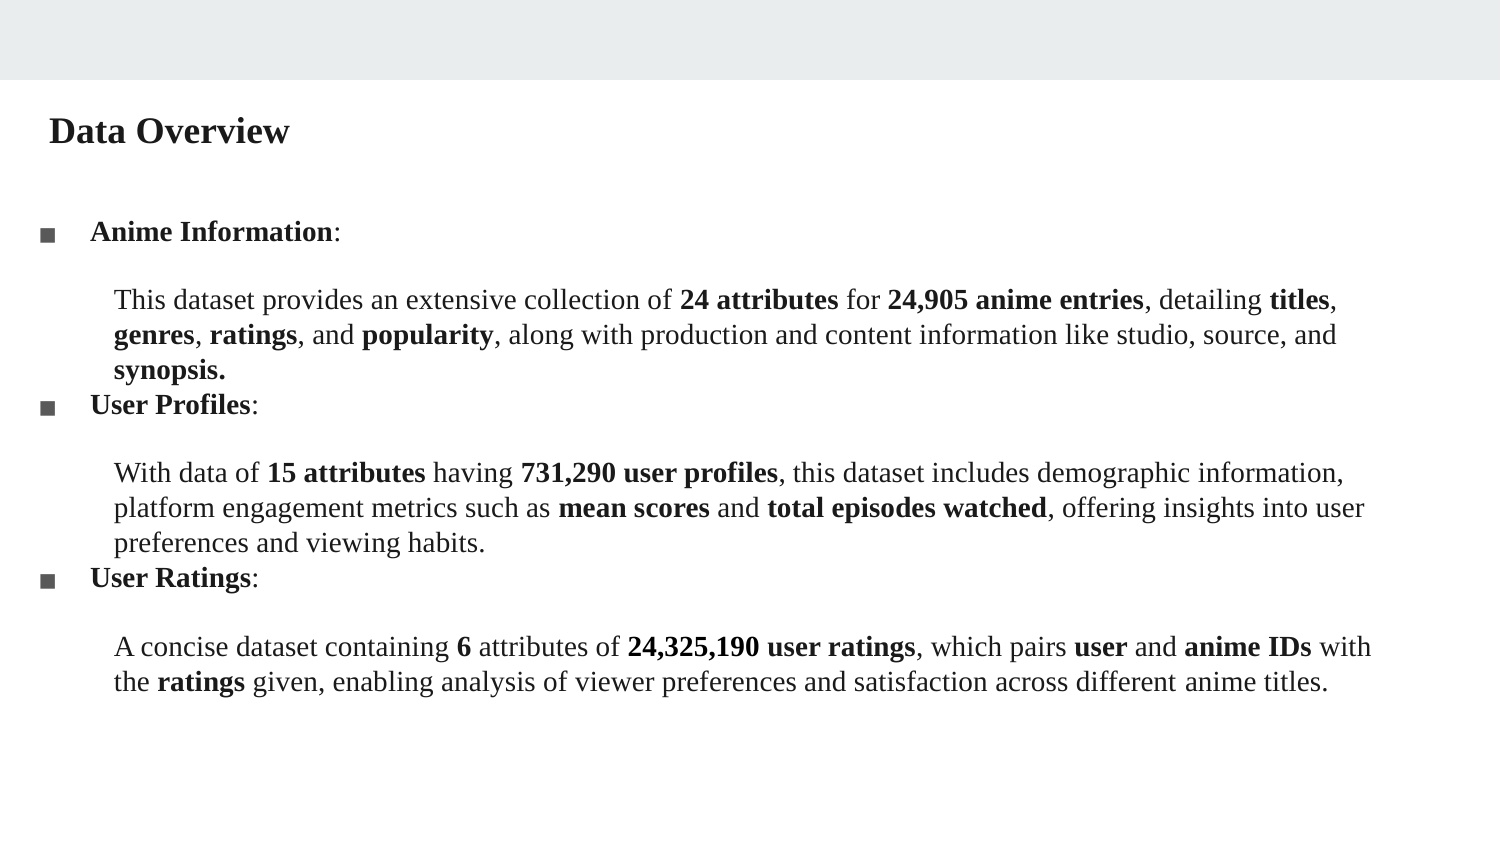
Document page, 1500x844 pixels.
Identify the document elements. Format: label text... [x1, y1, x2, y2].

list Anime Information: This dataset provides an extensive collection of 24 attributes for 24,905 anime entries, detailing titles, genres, ratings, and popularity, along with production and content information like studio, source, and synopsis. User Profiles: With data of 15 attributes having 731,290 user profiles, this dataset includes demographic information, platform engagement metrics such as mean scores and total episodes watched, offering insights into user preferences and viewing habits. User Ratings: A concise dataset containing 6 attributes of 24,325,190 user ratings, which pairs user and anime IDs with the ratings given, enabling analysis of viewer preferences and satisfaction across different anime titles. [0, 197, 1428, 719]
title Data Overview [34, 91, 1296, 179]
